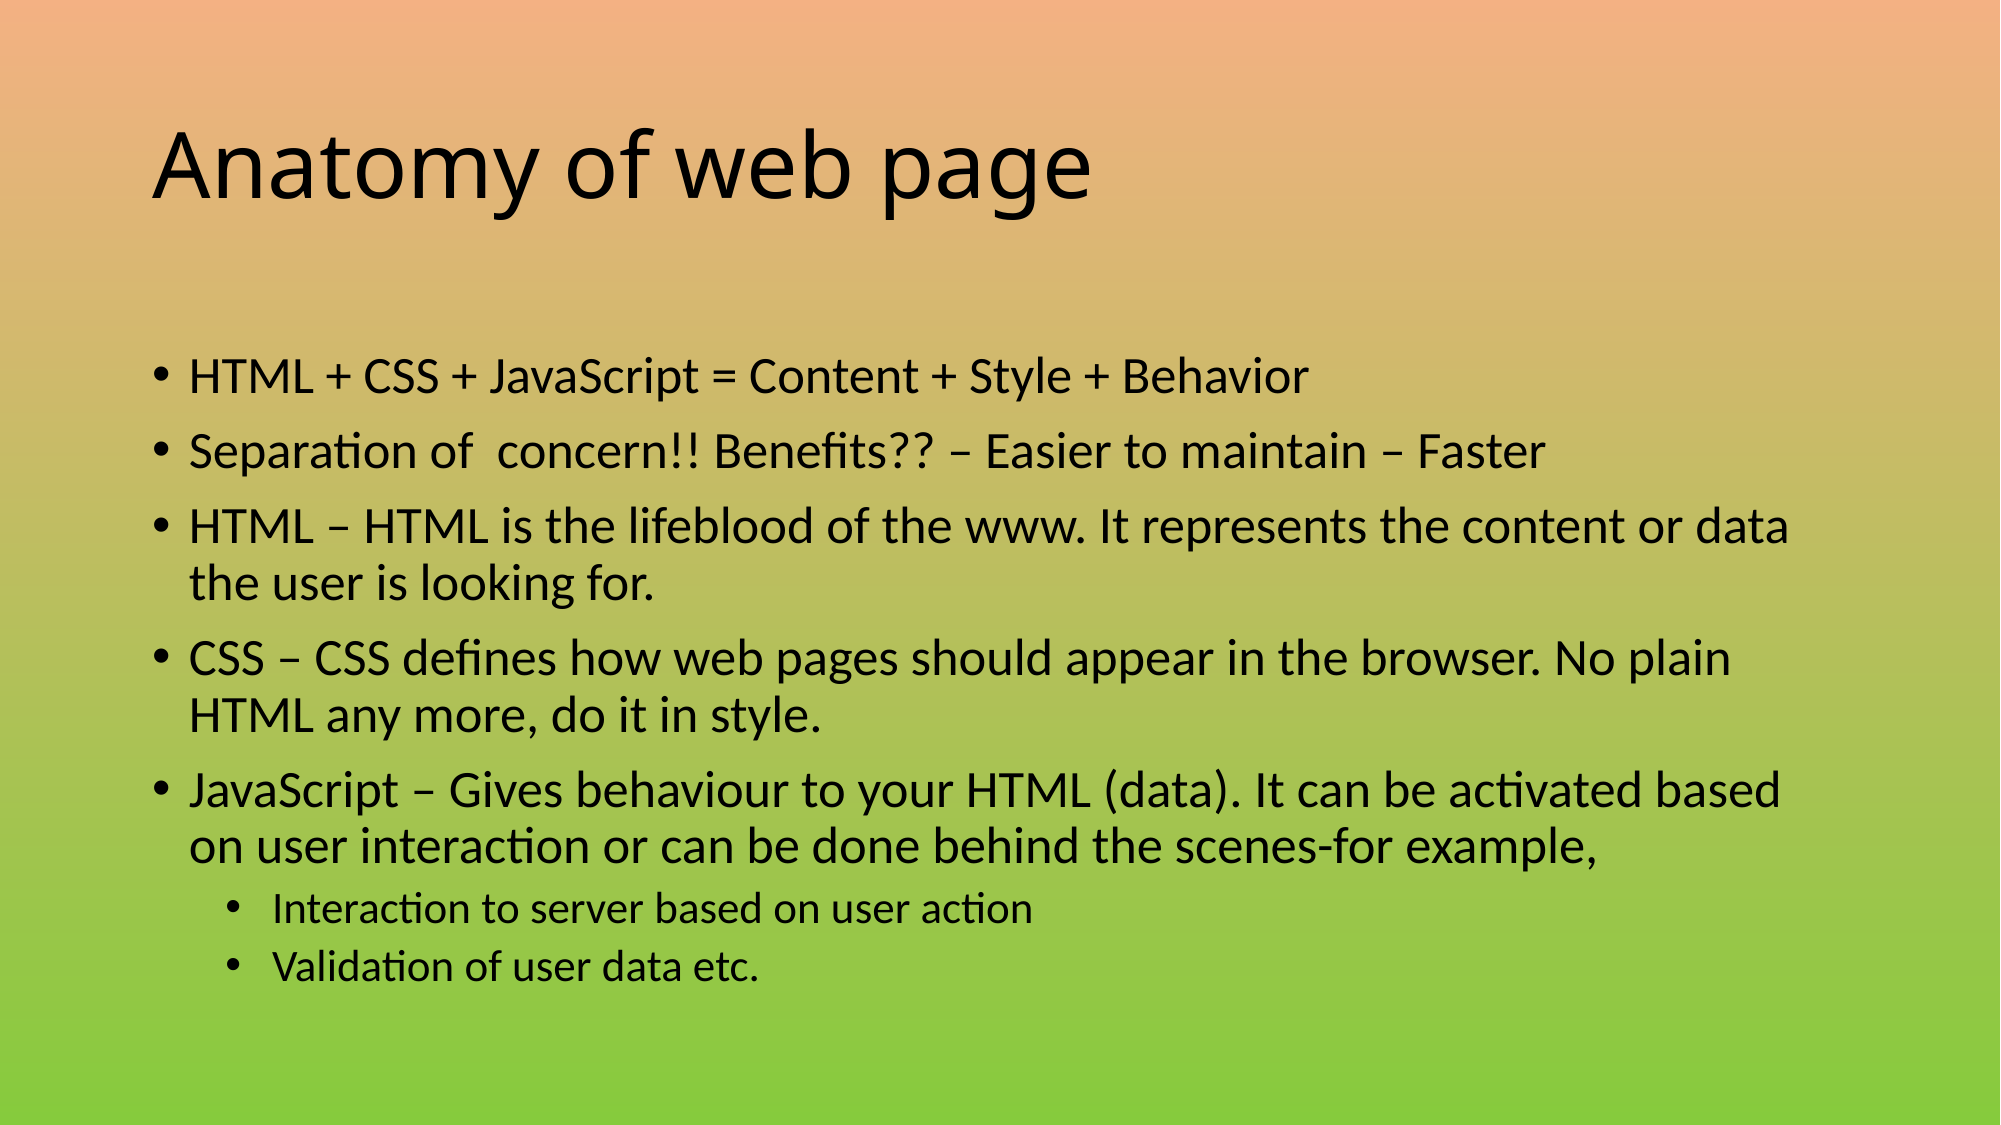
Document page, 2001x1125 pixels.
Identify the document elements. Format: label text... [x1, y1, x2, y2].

list HTML + CSS + JavaScript = Content + Style + Behavior Separation of concern!! Benefits?? – Easier to maintain – Faster HTML – HTML is the lifeblood of the www. It represents the content or data the user is looking for. CSS – CSS defines how web pages should appear in the browser. No plain HTML any more, do it in style. JavaScript – Gives behaviour to your HTML (data). It can be activated based on user interaction or can be done behind the scenes-for example, Interaction to server based on user action Validation of user data etc. [137, 259, 1863, 1004]
title Anatomy of web page [137, 59, 1863, 259]
